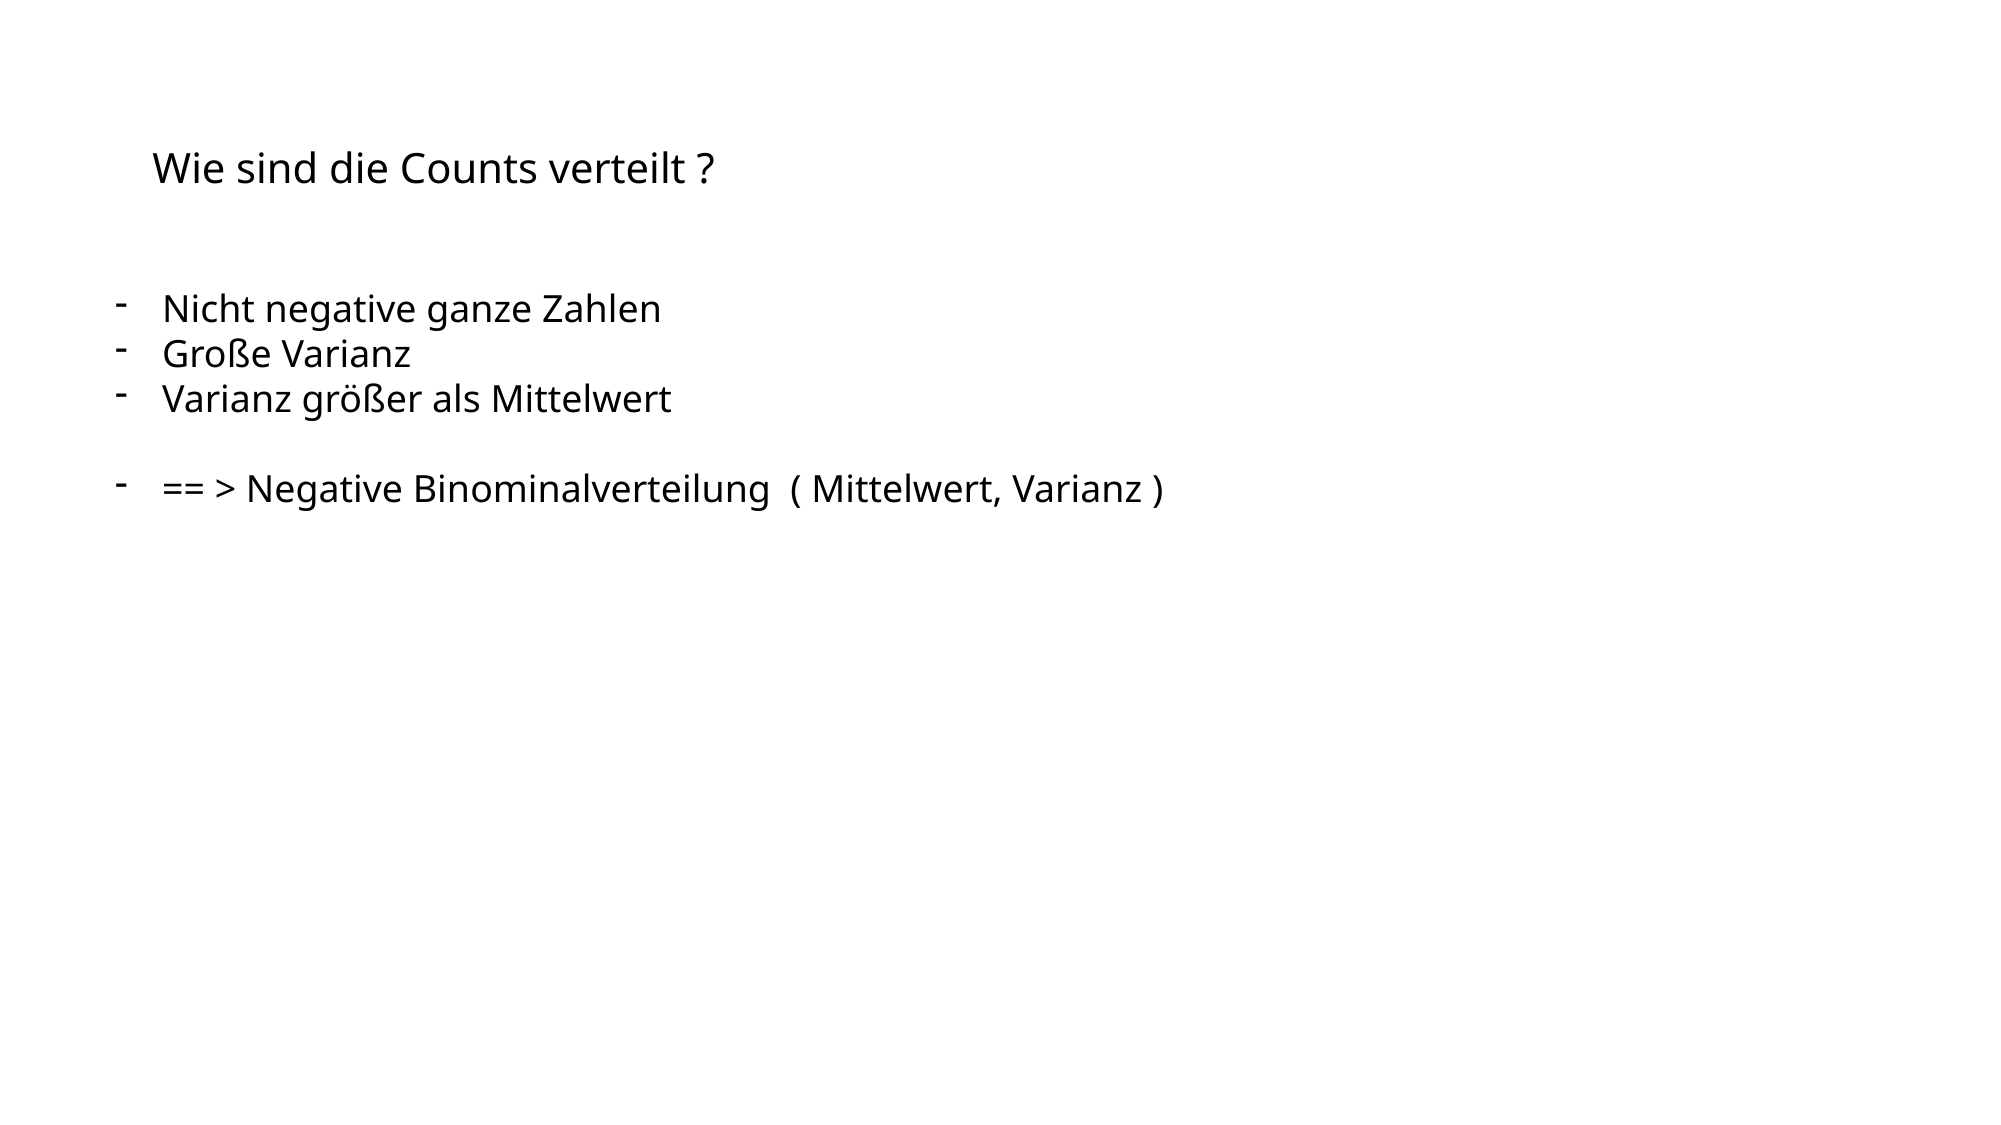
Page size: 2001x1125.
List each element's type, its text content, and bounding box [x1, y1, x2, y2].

title Wie sind die Counts verteilt ? [137, 59, 1863, 277]
text_box Nicht negative ganze Zahlen Große Varianz Varianz größer als Mittelwert == > Negative Binominalverteilung ( Mittelwert, Varianz ) [100, 277, 1955, 562]
